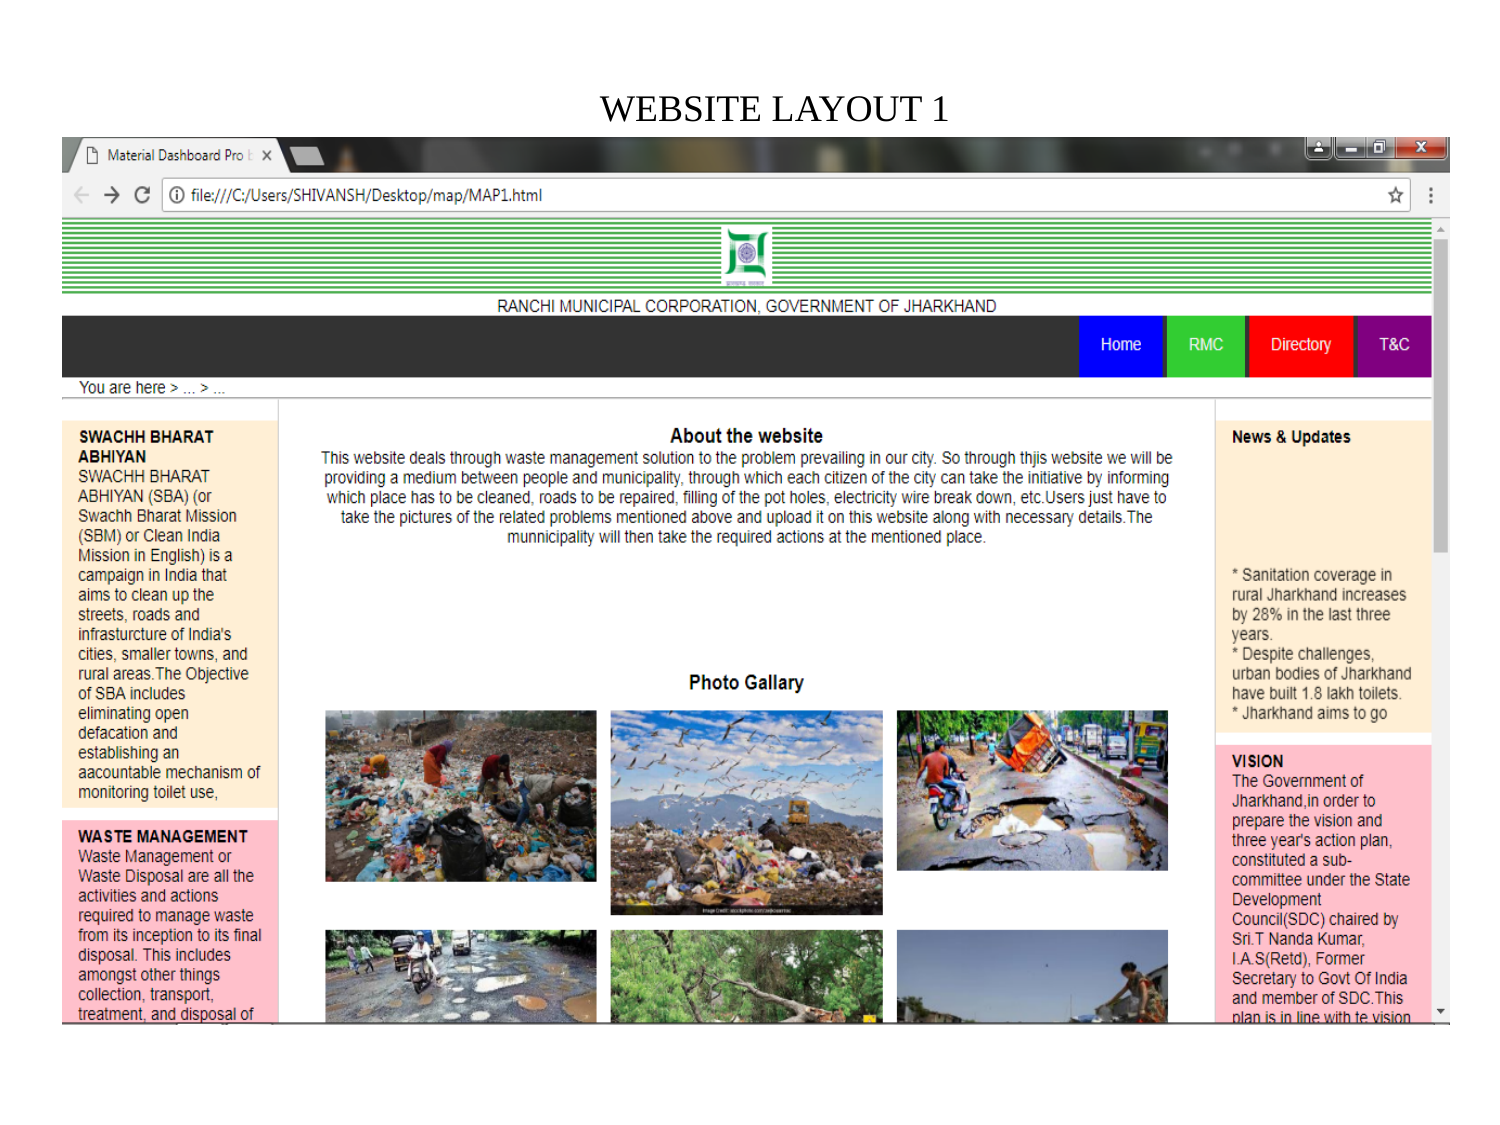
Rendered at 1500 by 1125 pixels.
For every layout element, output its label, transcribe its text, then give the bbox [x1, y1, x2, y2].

picture [62, 137, 1451, 1026]
text_box WEBSITE LAYOUT 1 [500, 76, 1050, 135]
